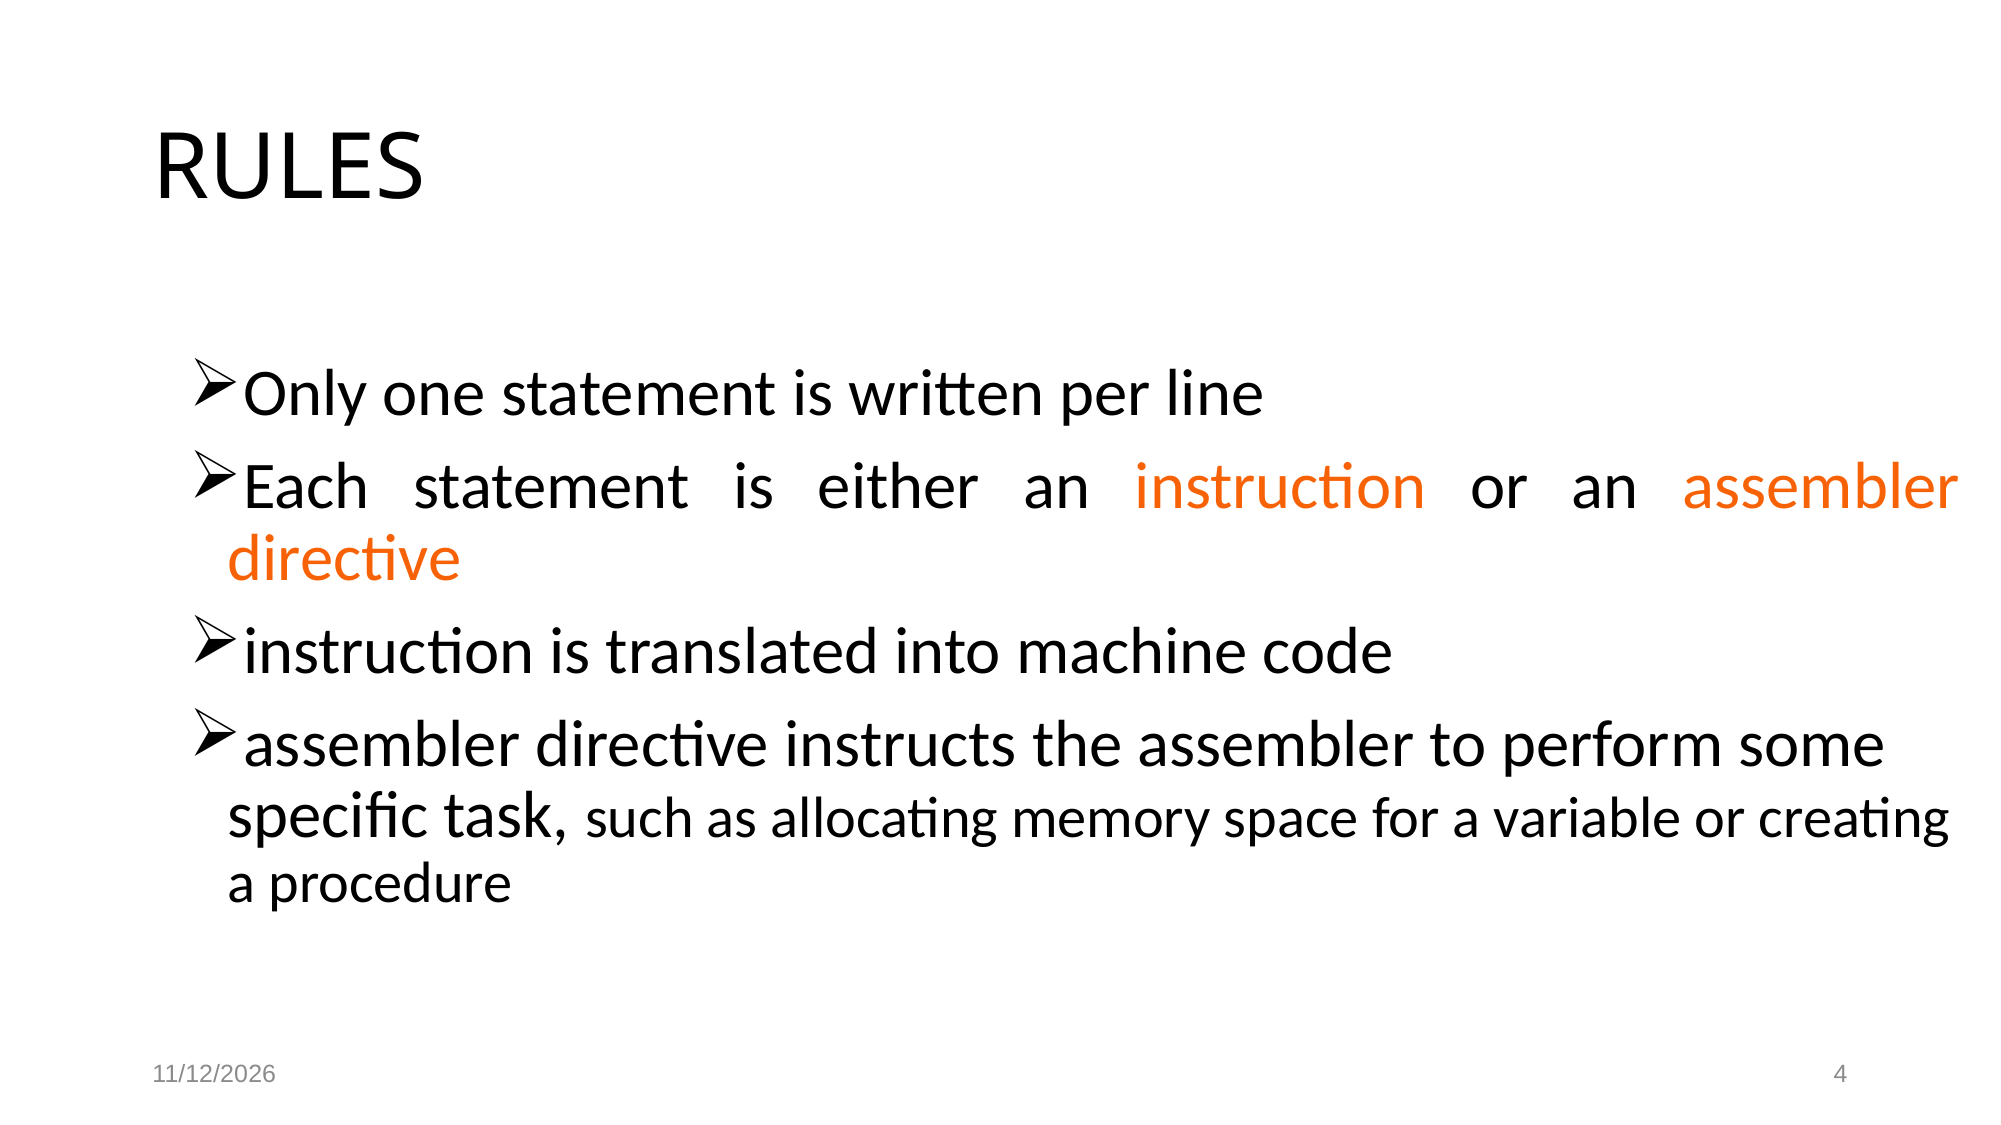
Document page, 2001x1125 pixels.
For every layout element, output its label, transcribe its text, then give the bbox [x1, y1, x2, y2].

slide_number 4 [1412, 1042, 1863, 1103]
list Only one statement is written per line Each statement is either an instruction or an assembler directive instruction is translated into machine code assembler directive instructs the assembler to perform some specific task, such as allocating memory space for a variable or creating a procedure [174, 249, 1975, 993]
title RULES [137, 59, 1863, 278]
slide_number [137, 1042, 588, 1103]
